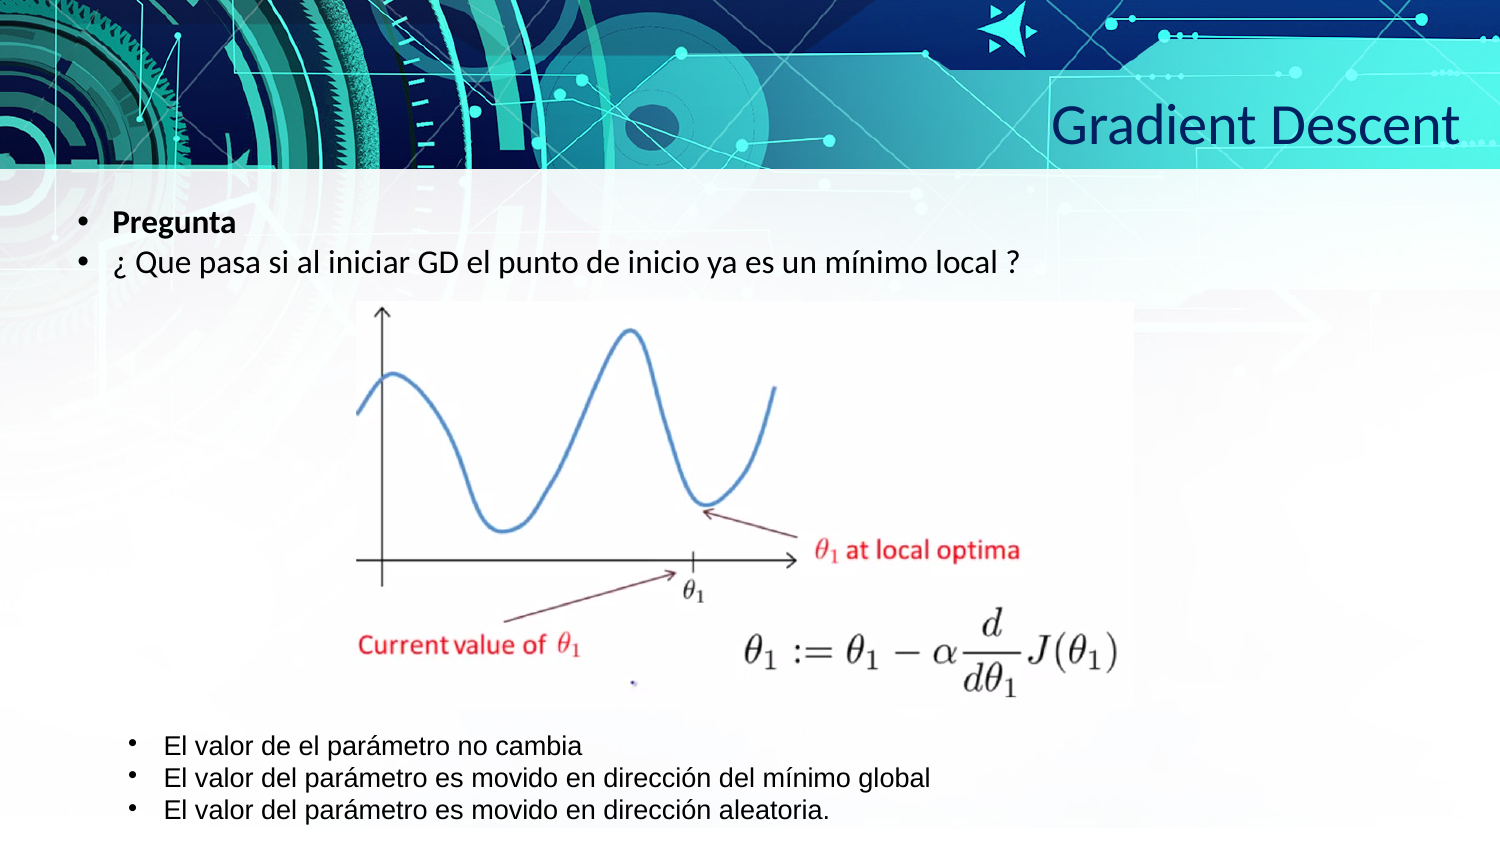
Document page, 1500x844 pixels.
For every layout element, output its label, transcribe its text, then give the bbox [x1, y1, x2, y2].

text_box Gradient Descent [124, 71, 1477, 171]
text_box El valor de el parámetro no cambia El valor del parámetro es movido en dirección del mínimo global El valor del parámetro es movido en dirección aleatoria. [113, 720, 945, 826]
picture [0, 0, 1500, 844]
text_box Pregunta ¿ Que pasa si al iniciar GD el punto de inicio ya es un mínimo local ? [76, 200, 1429, 402]
